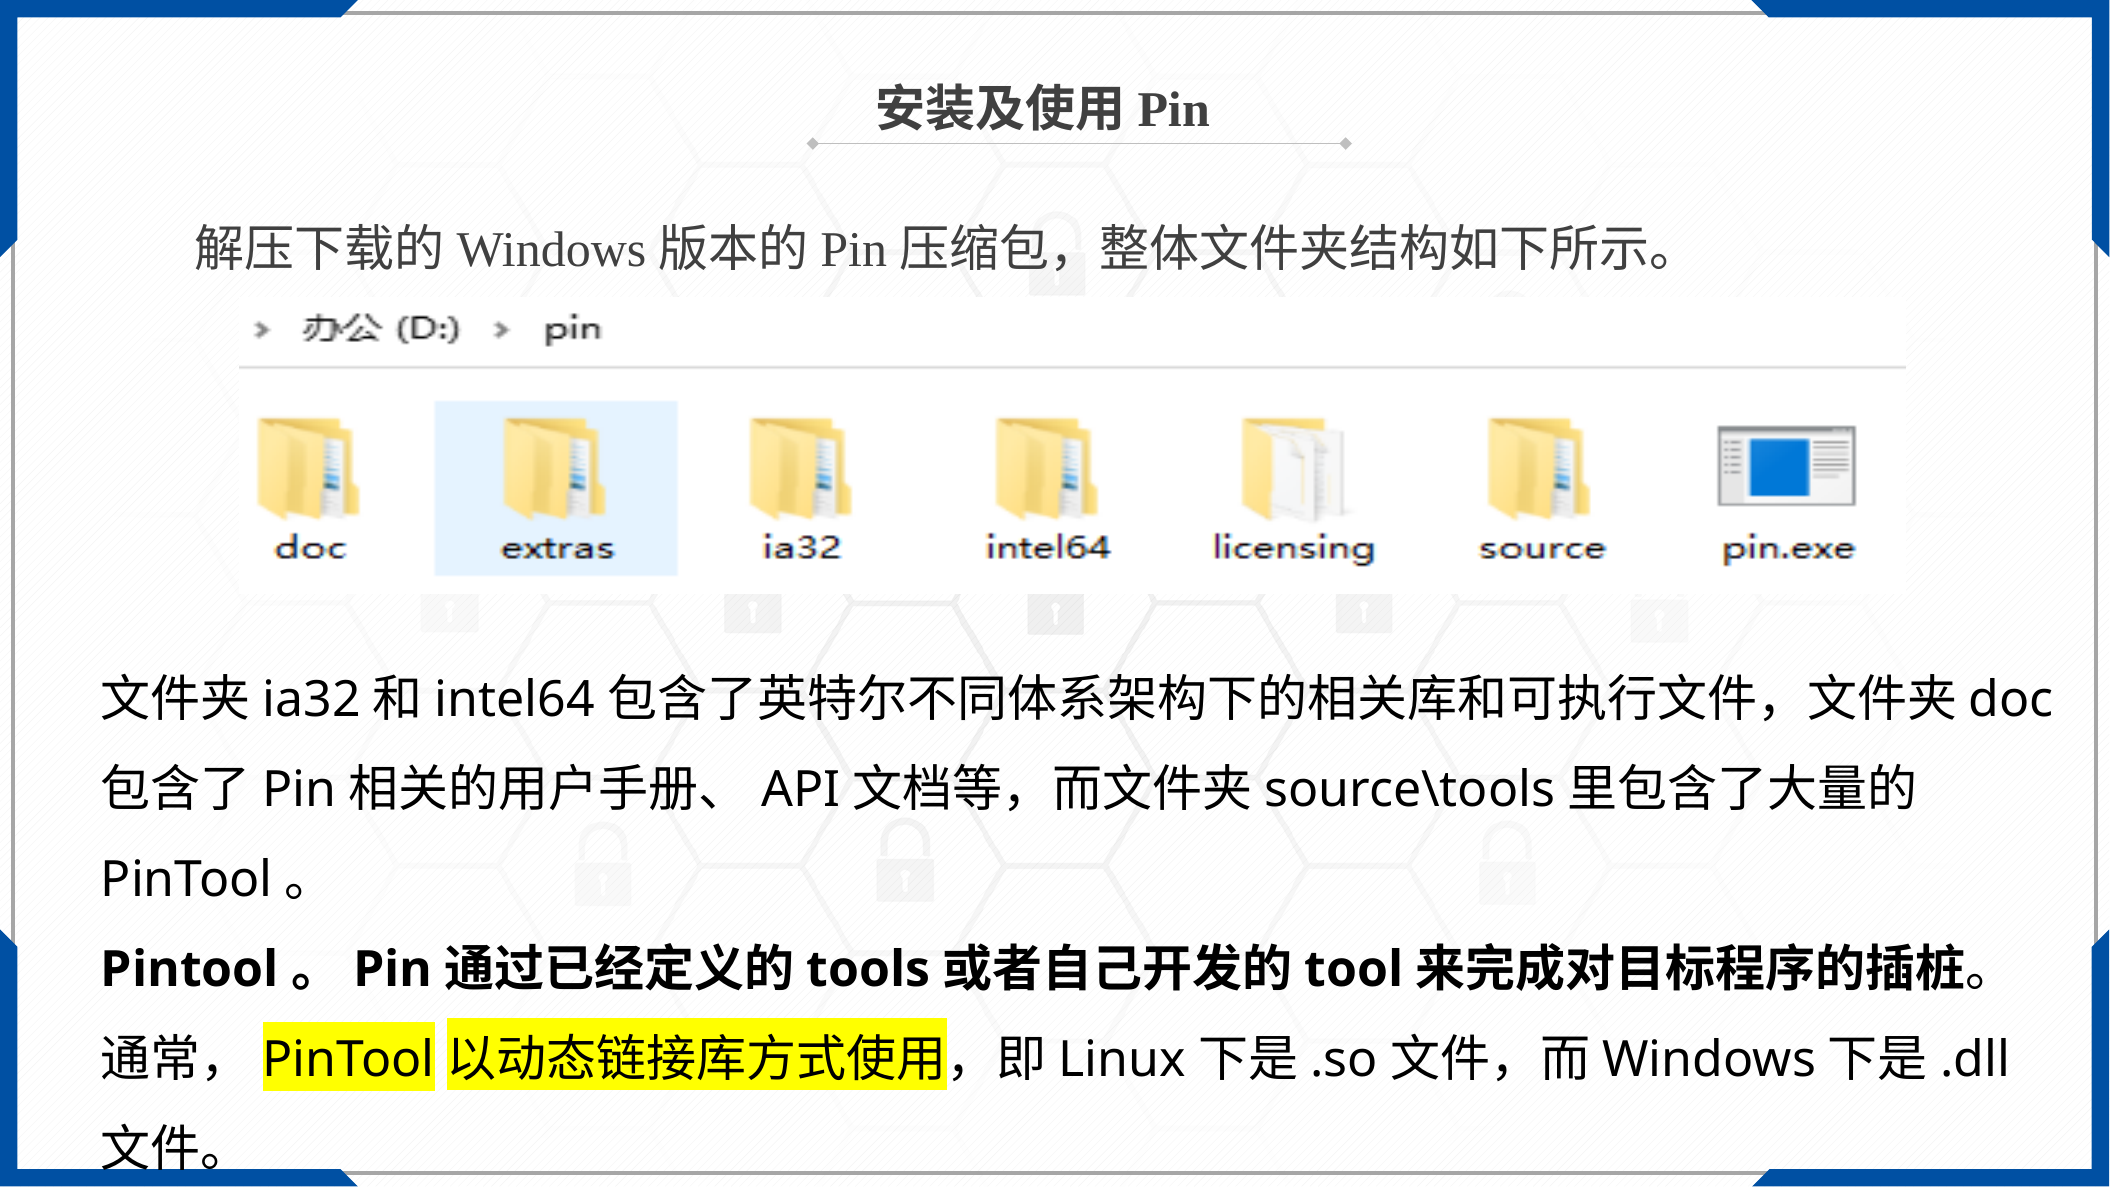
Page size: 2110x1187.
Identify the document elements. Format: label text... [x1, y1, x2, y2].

picture [80, 0, 2029, 1187]
text_box 解压下载的Windows版本的Pin压缩包，整体文件夹结构如下所示。 [180, 179, 2012, 284]
text_box 文件夹ia32和intel64包含了英特尔不同体系架构下的相关库和可执行文件，文件夹doc包含了Pin相关的用户手册、API文档等，而文件夹source\tools里包含了大量的PinTool。 Pintool。Pin通过已经定义的tools或者自己开发的tool来完成对目标程序的插桩。通常，PinTool以动态链接库方式使用，即Linux下是.so文件，而Windows下是.dll文件。 [86, 628, 2071, 1184]
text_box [747, 68, 1346, 145]
